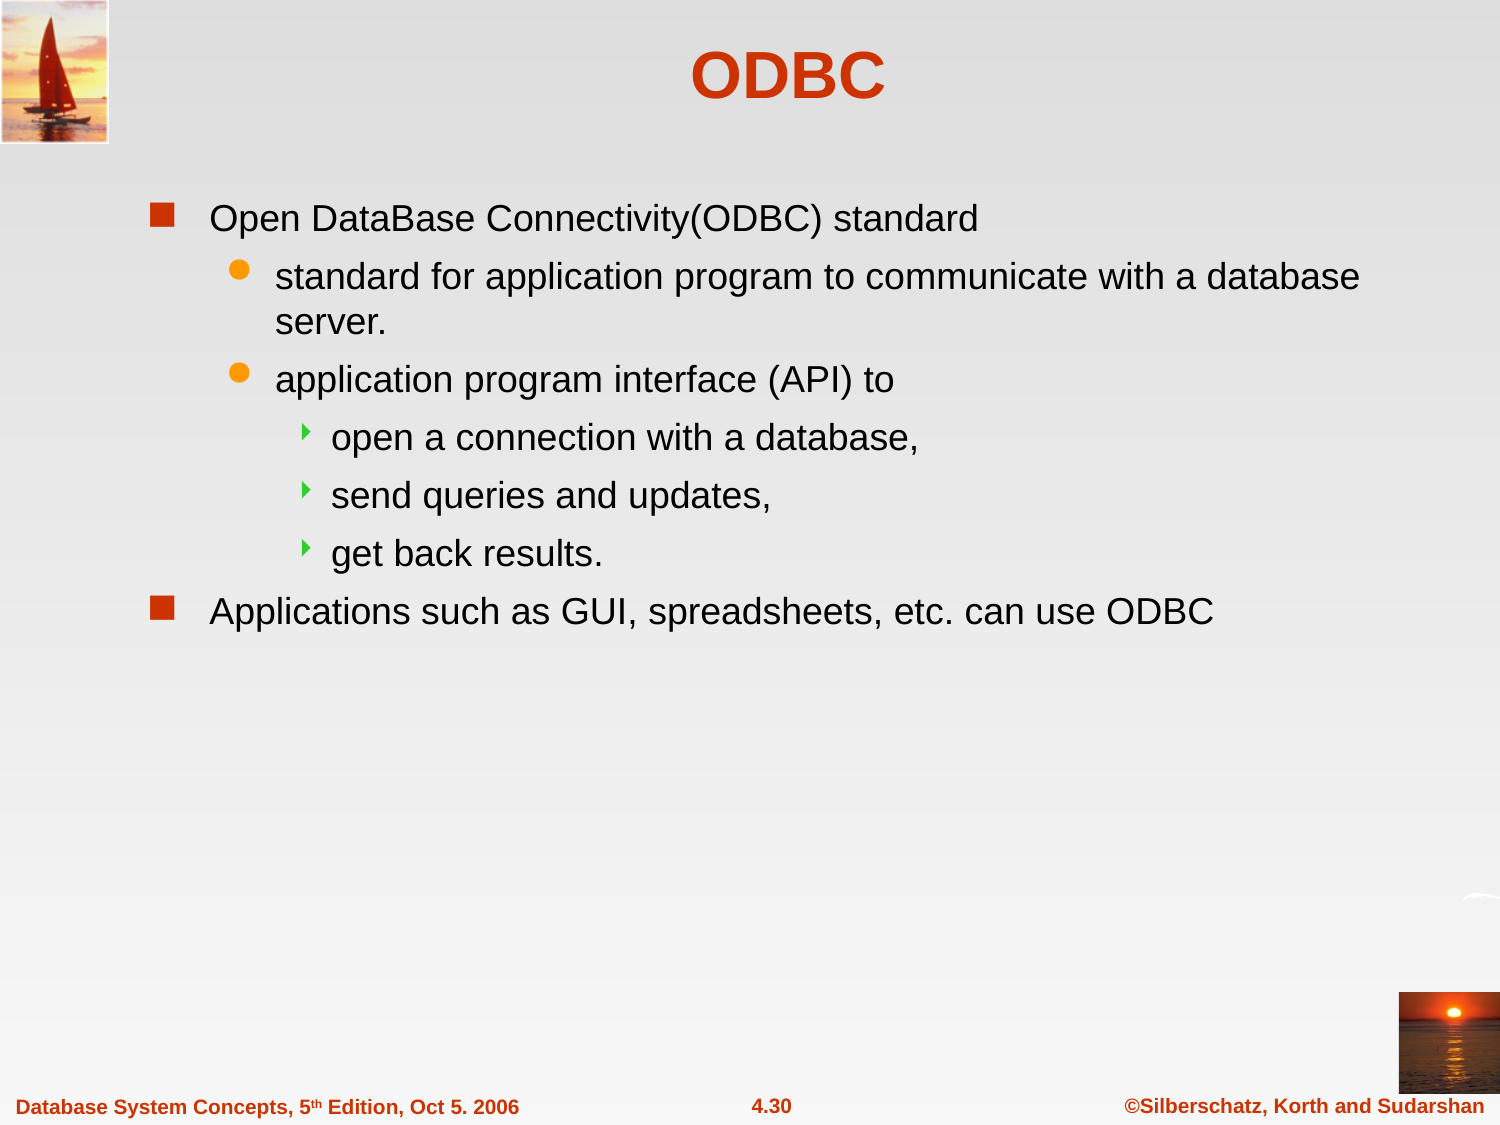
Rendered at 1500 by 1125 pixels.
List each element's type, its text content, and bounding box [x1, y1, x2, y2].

picture [1398, 992, 1500, 1094]
list Open DataBase Connectivity(ODBC) standard standard for application program to communicate with a database server. application program interface (API) to open a connection with a database, send queries and updates, get back results. Applications such as GUI, spreadsheets, etc. can use ODBC [137, 185, 1426, 987]
title ODBC [125, 18, 1452, 120]
picture [0, 0, 109, 144]
